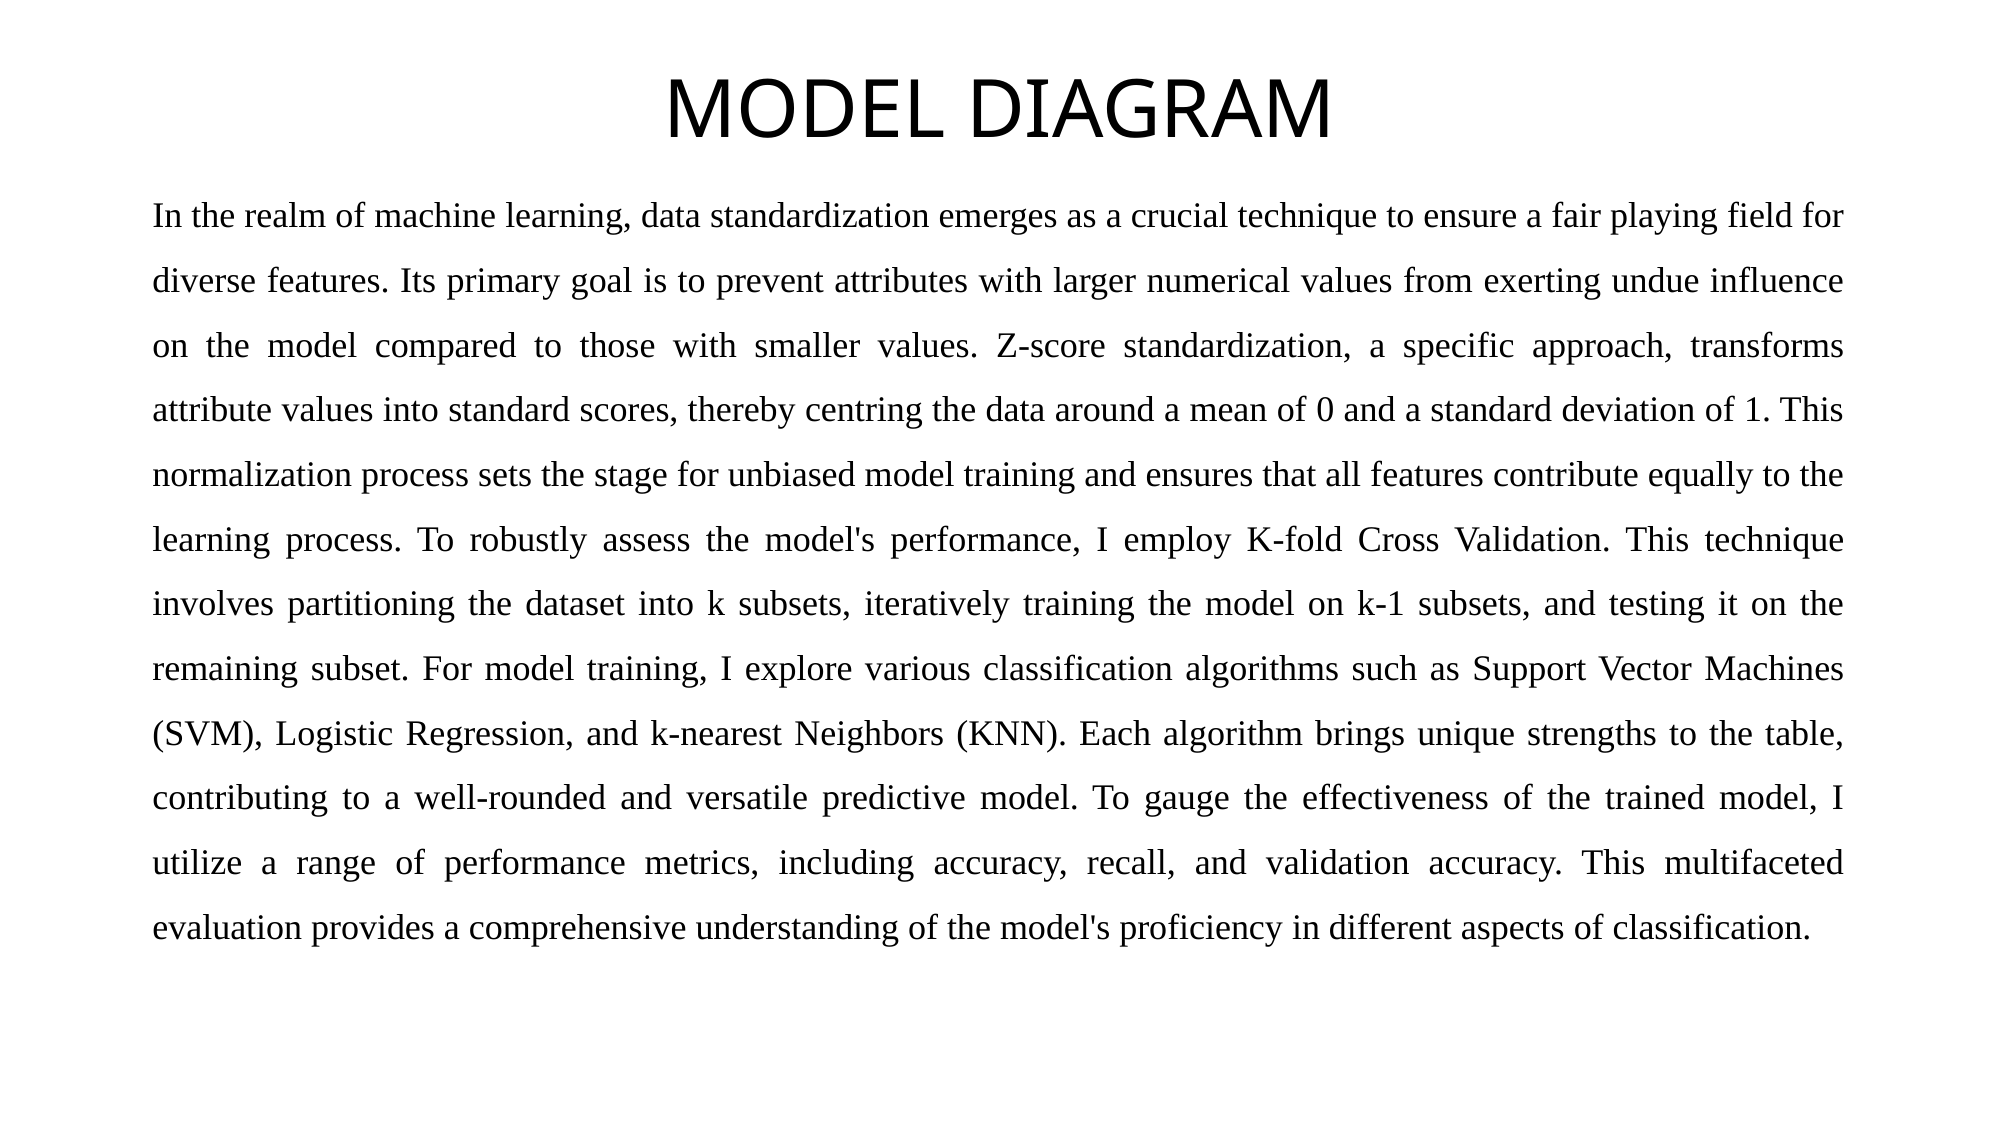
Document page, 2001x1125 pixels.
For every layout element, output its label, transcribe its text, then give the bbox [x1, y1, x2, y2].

list In the realm of machine learning, data standardization emerges as a crucial technique to ensure a fair playing field for diverse features. Its primary goal is to prevent attributes with larger numerical values from exerting undue influence on the model compared to those with smaller values. Z-score standardization, a specific approach, transforms attribute values into standard scores, thereby centring the data around a mean of 0 and a standard deviation of 1. This normalization process sets the stage for unbiased model training and ensures that all features contribute equally to the learning process. To robustly assess the model's performance, I employ K-fold Cross Validation. This technique involves partitioning the dataset into k subsets, iteratively training the model on k-1 subsets, and testing it on the remaining subset. For model training, I explore various classification algorithms such as Support Vector Machines (SVM), Logistic Regression, and k-nearest Neighbors (KNN). Each algorithm brings unique strengths to the table, contributing to a well-rounded and versatile predictive model. To gauge the effectiveness of the trained model, I utilize a range of performance metrics, including accuracy, recall, and validation accuracy. This multifaceted evaluation provides a comprehensive understanding of the model's proficiency in different aspects of classification. [137, 162, 1863, 1014]
title MODEL DIAGRAM [137, 59, 1863, 162]
